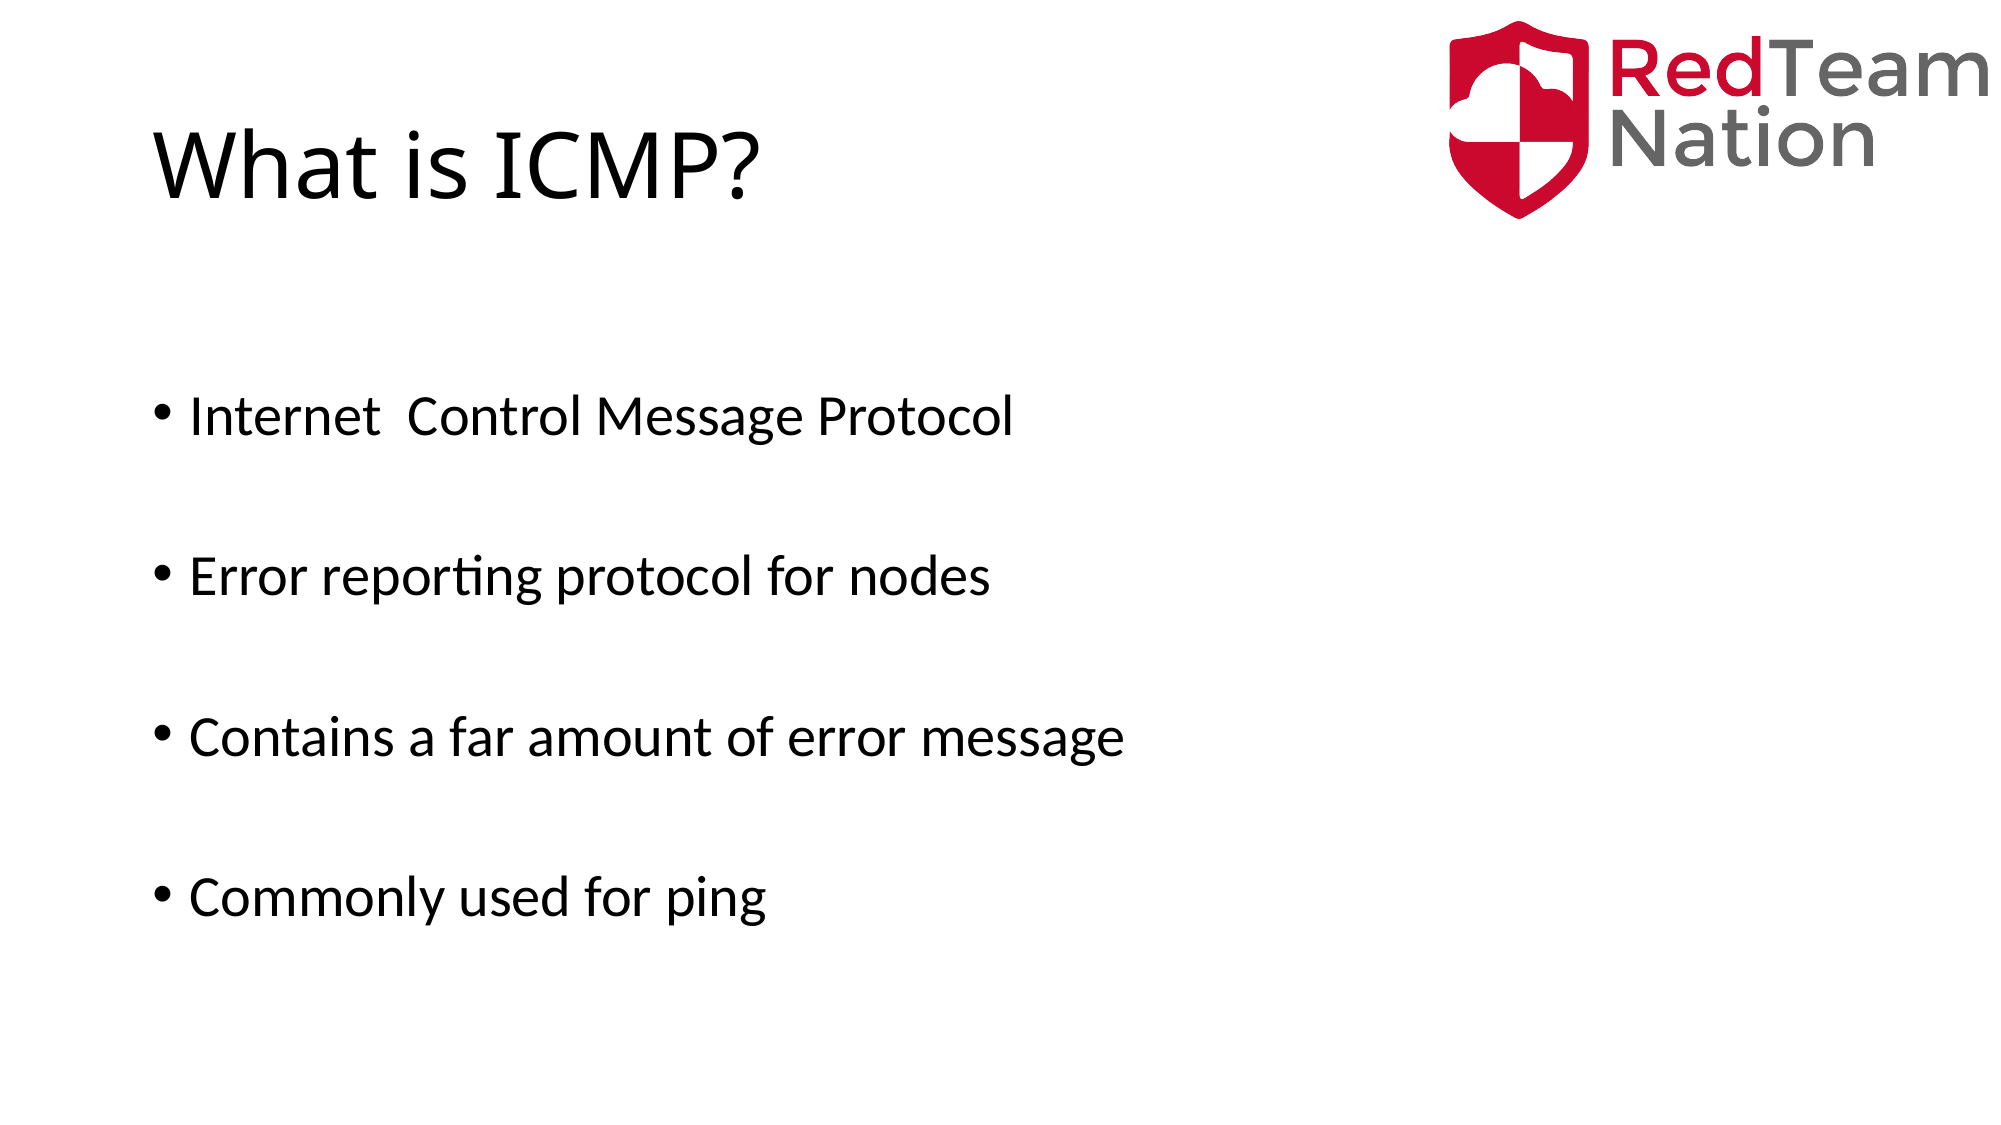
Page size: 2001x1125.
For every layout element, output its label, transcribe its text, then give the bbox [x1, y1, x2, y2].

title What is ICMP? [137, 59, 1863, 278]
list Internet Control Message Protocol Error reporting protocol for nodes Contains a far amount of error message Commonly used for ping [137, 299, 1863, 1014]
picture [1449, 21, 1988, 220]
